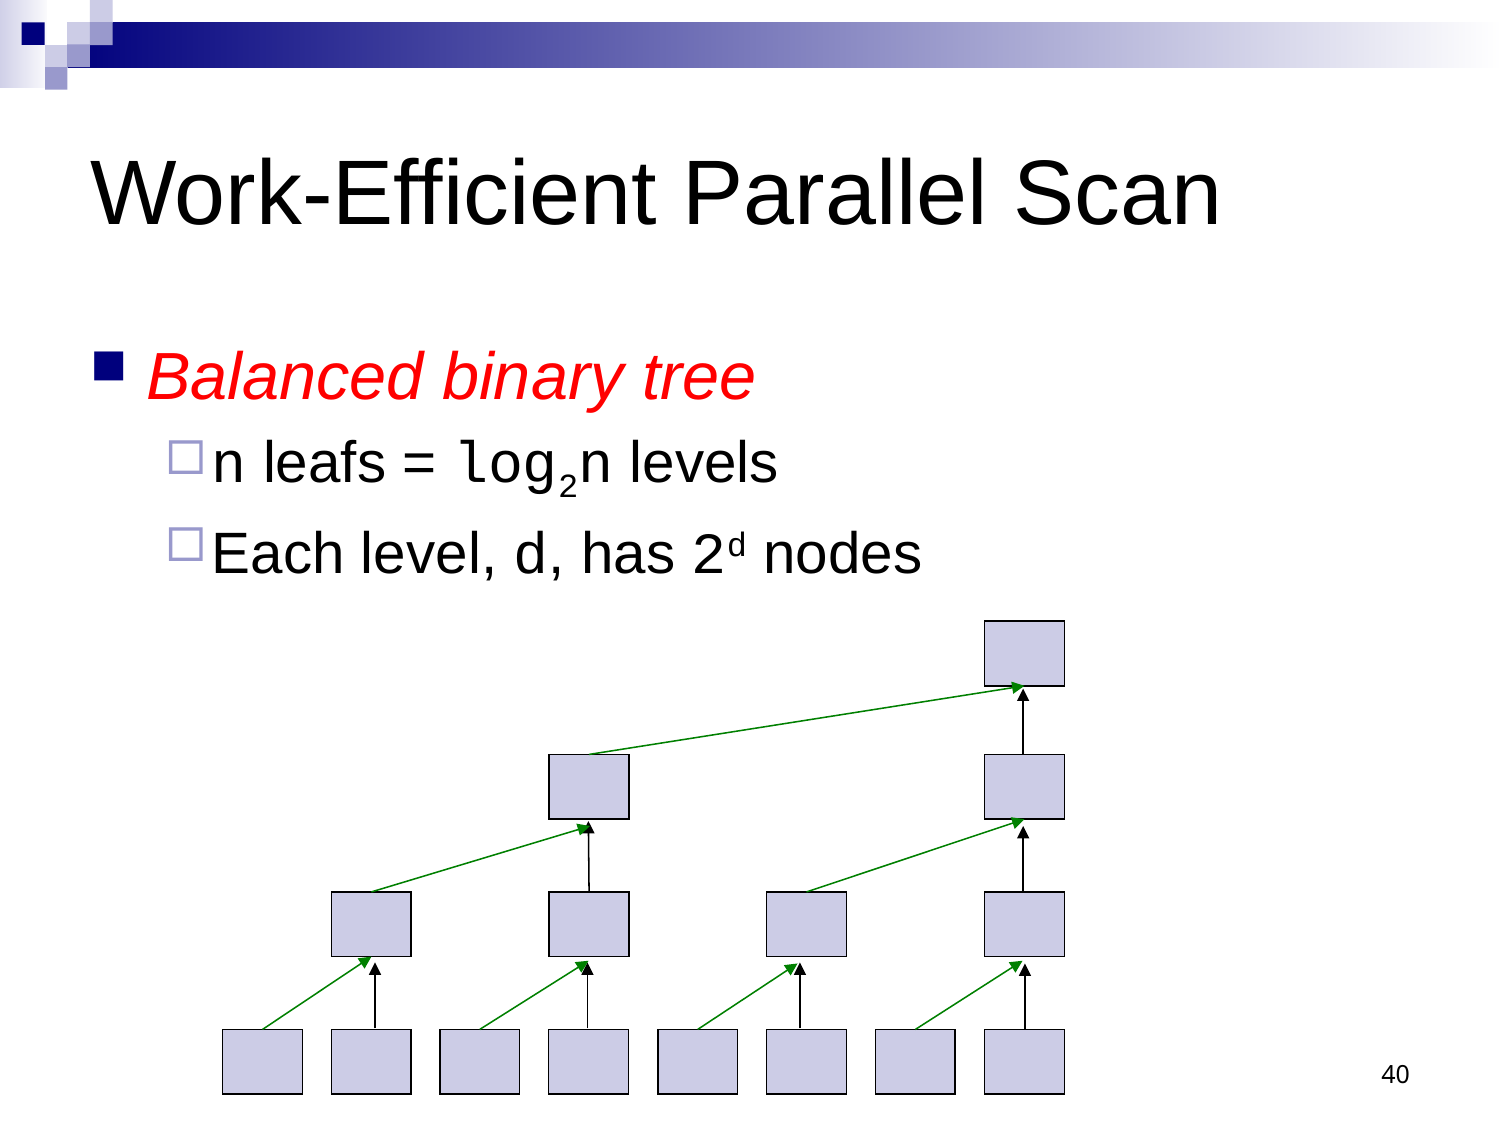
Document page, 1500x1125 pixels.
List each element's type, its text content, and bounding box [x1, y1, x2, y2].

text_box [222, 1029, 303, 1095]
text_box 1 [689, 22, 693, 67]
text_box [549, 754, 629, 820]
text_box [657, 1029, 738, 1095]
list Balanced binary tree n leafs = log2n levels Each level, d, has 2d nodes [75, 324, 1425, 963]
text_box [806, 819, 1025, 893]
text_box [331, 1029, 412, 1095]
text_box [588, 686, 1025, 755]
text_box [479, 960, 589, 1030]
text_box [984, 621, 1065, 686]
text_box [984, 1029, 1065, 1095]
title Radix Sort [778, 22, 783, 67]
slide_number 40 [1074, 1024, 1426, 1101]
text_box [984, 891, 1065, 957]
text_box [984, 754, 1065, 820]
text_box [915, 960, 1023, 1030]
text_box [439, 1029, 520, 1095]
text_box [766, 891, 847, 957]
text_box [766, 1029, 847, 1095]
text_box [697, 963, 798, 1030]
title Work-Efficient Parallel Scan [75, 75, 1425, 300]
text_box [371, 825, 591, 893]
text_box [331, 891, 412, 957]
text_box [549, 891, 629, 957]
text_box [548, 1029, 629, 1095]
text_box [875, 1029, 956, 1095]
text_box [262, 958, 372, 1030]
